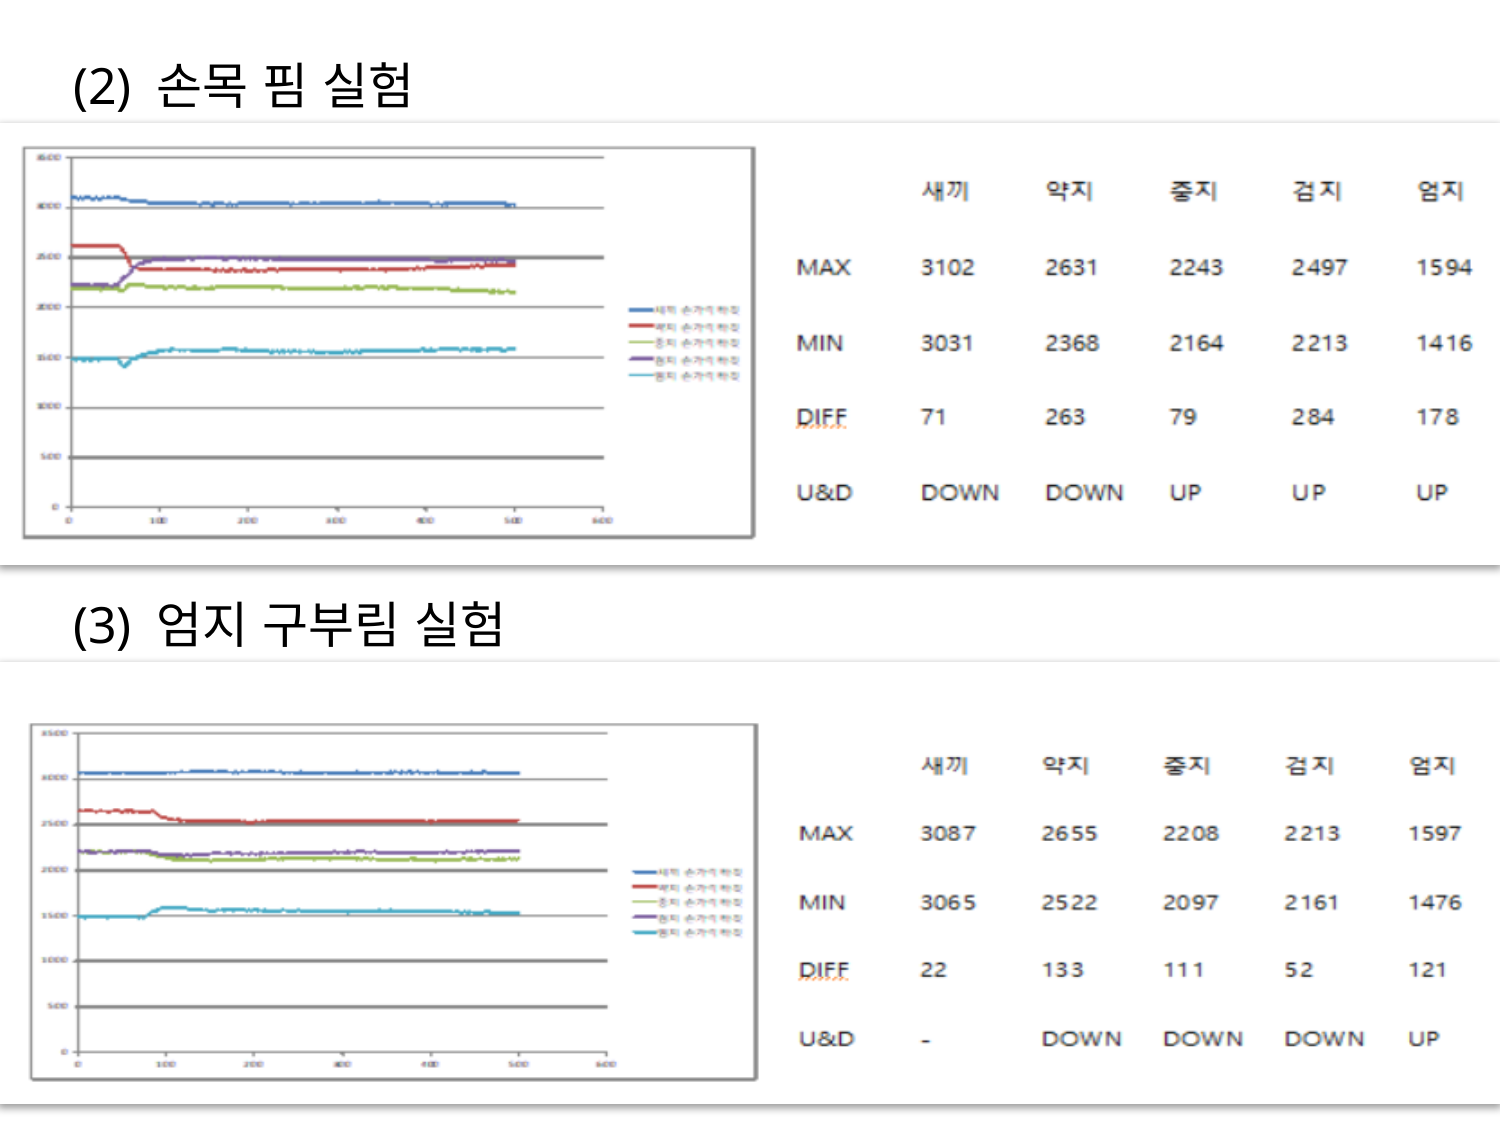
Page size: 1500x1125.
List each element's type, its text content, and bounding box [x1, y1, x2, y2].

picture [11, 137, 1489, 551]
picture [11, 676, 1489, 1091]
text_box (2) 손목 핌 실험 [58, 46, 1336, 120]
text_box (3) 엄지 구부림 실험 [58, 585, 1336, 659]
